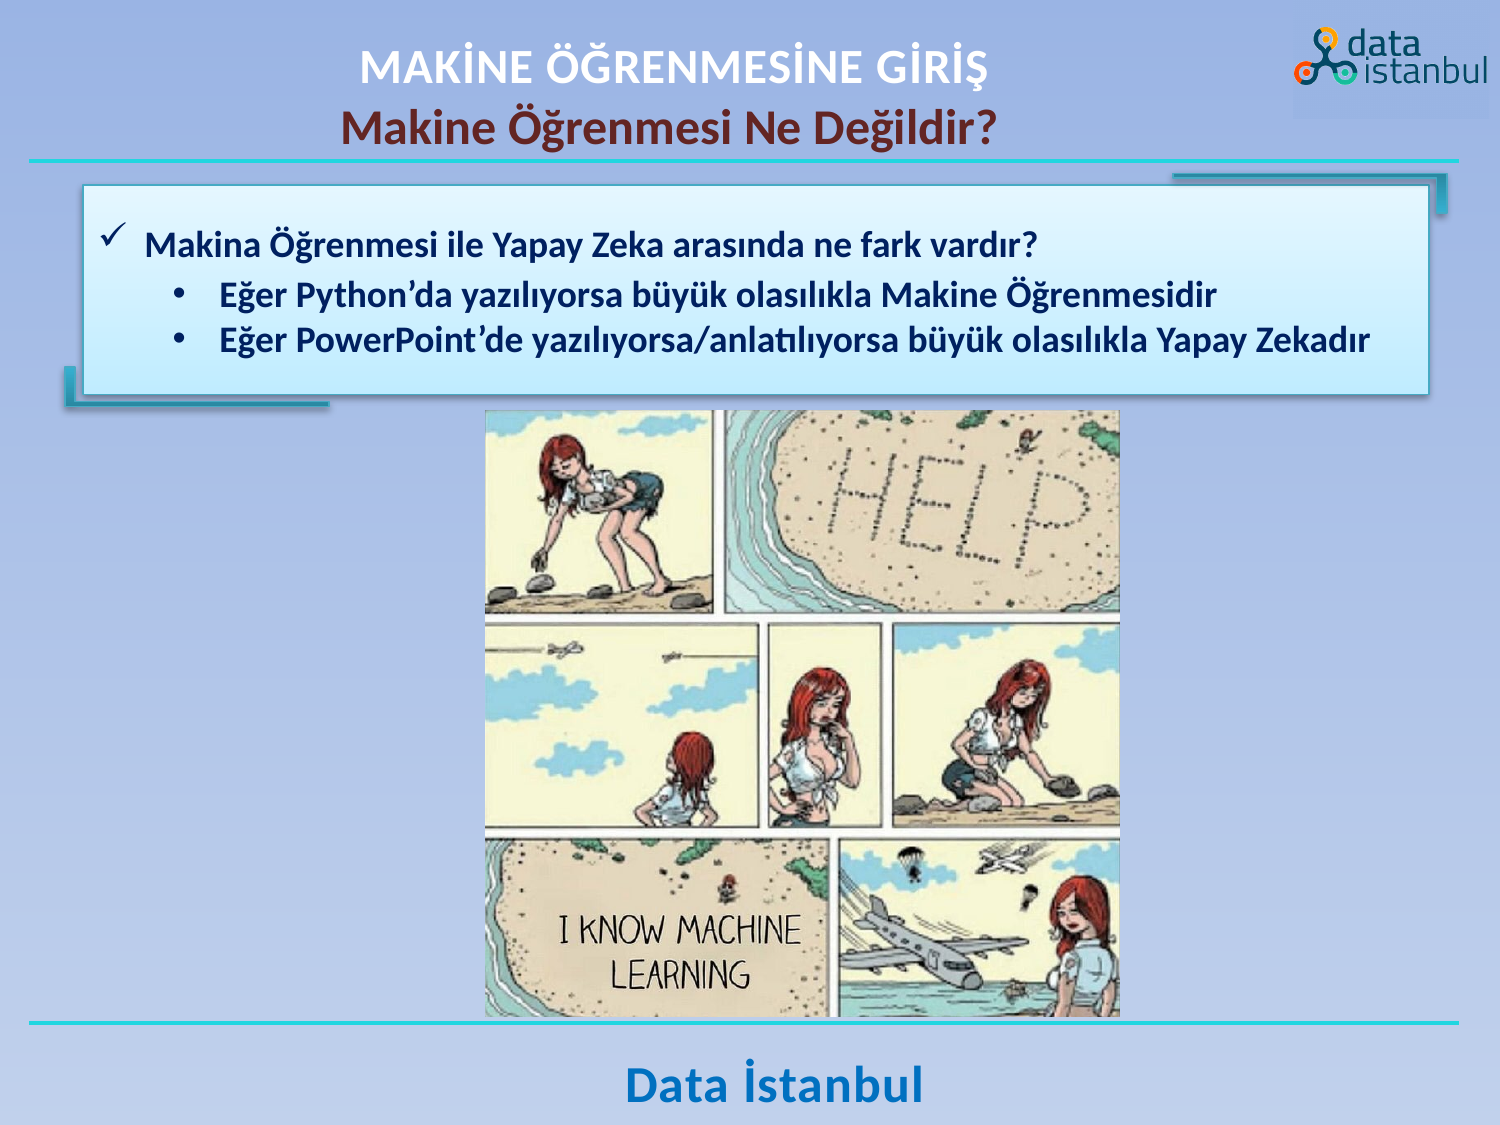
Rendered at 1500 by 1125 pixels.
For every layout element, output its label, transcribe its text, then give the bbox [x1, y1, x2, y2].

picture [485, 410, 1121, 1017]
text_box Makine Öğrenmesi Ne Değildir? [309, 87, 1030, 163]
picture [1293, 0, 1490, 119]
text_box MAKİNE ÖĞRENMESİNE GİRİŞ [135, 19, 1199, 102]
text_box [64, 173, 1448, 407]
